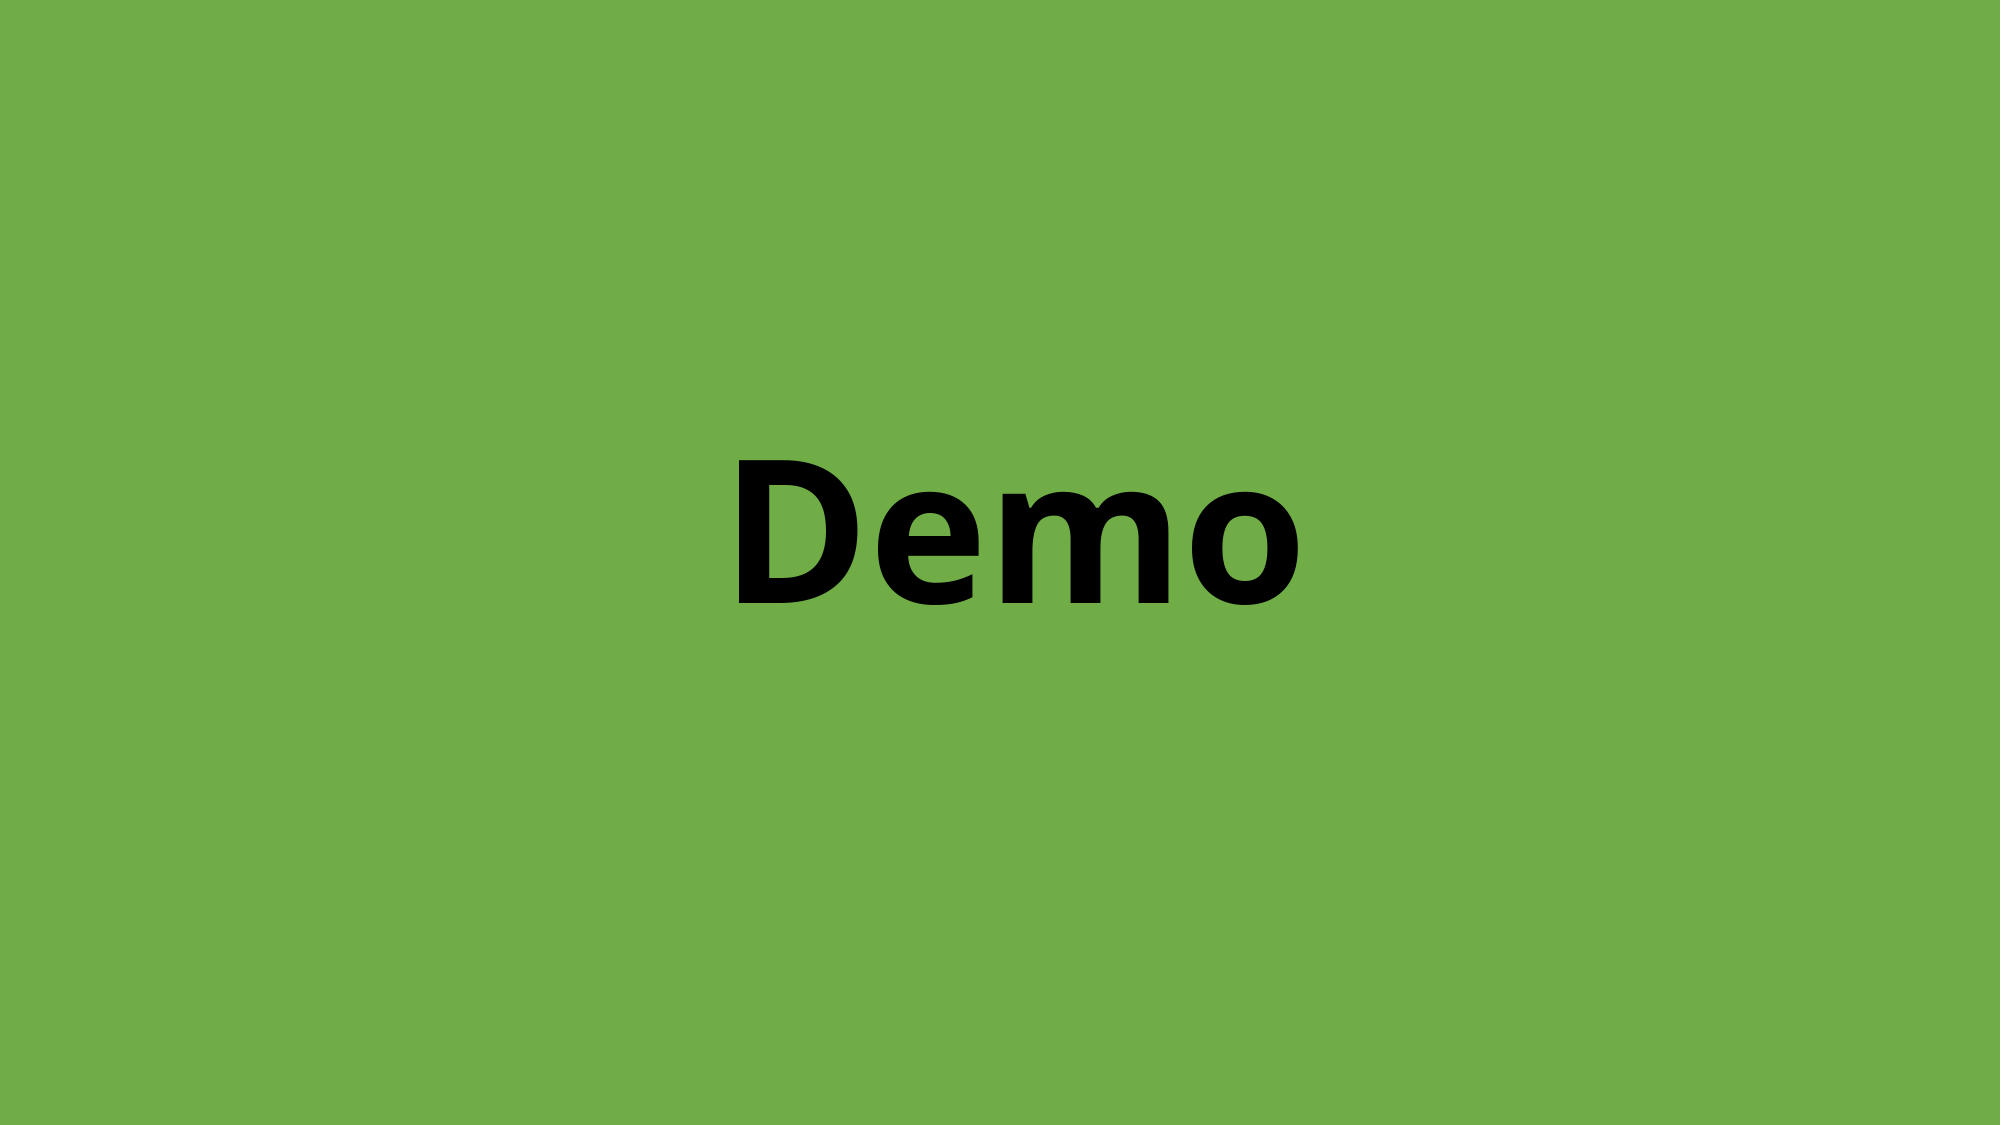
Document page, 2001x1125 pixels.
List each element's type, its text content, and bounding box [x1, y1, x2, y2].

title Demo [151, 430, 1877, 648]
